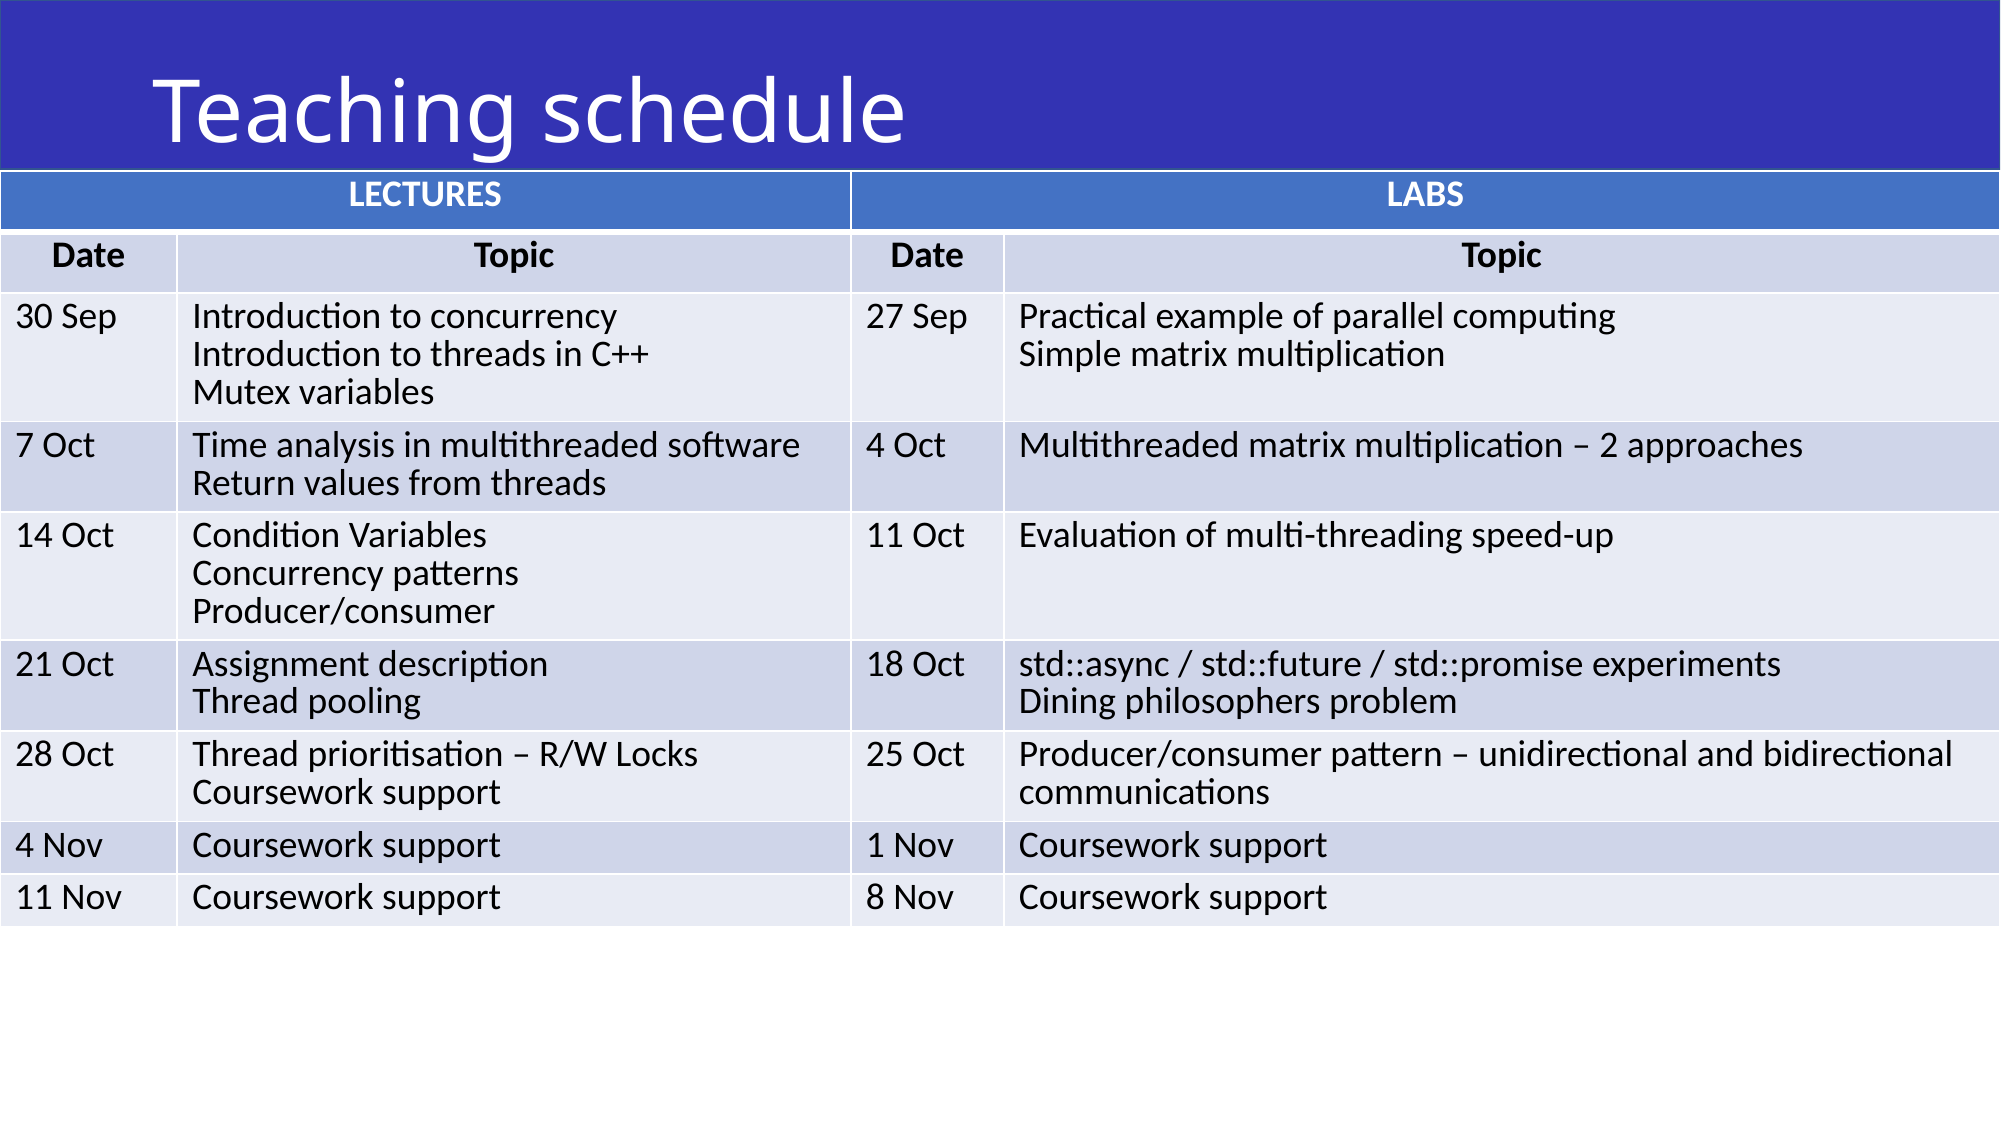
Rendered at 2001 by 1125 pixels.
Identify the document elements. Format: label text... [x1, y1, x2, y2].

table_cell Topic [1005, 235, 1999, 292]
table_cell 1 Nov [852, 822, 1003, 873]
table_header LABS [852, 172, 1999, 229]
table_cell Condition Variables Concurrency patterns Producer/consumer [178, 513, 850, 639]
table_cell 28 Oct [1, 732, 176, 821]
table_header LECTURES [1, 172, 850, 229]
table_cell Date [1, 235, 176, 292]
title Teaching schedule [137, 59, 1863, 170]
table_cell 18 Oct [852, 641, 1003, 730]
table_cell Thread prioritisation – R/W Locks Coursework support [178, 732, 850, 821]
table_cell Coursework support [178, 875, 850, 926]
table_cell Producer/consumer pattern – unidirectional and bidirectional communications [1005, 732, 1999, 821]
table_cell std::async / std::future / std::promise experiments Dining philosophers problem [1005, 641, 1999, 730]
table_cell Coursework support [1005, 875, 1999, 926]
table_cell Time analysis in multithreaded software Return values from threads [178, 422, 850, 511]
table_cell Evaluation of multi-threading speed-up [1005, 513, 1999, 639]
table_cell 8 Nov [852, 875, 1003, 926]
table_cell Multithreaded matrix multiplication – 2 approaches [1005, 422, 1999, 511]
table_cell Topic [178, 235, 850, 292]
table_cell 11 Oct [852, 513, 1003, 639]
table_cell 30 Sep [1, 294, 176, 421]
table_cell 7 Oct [1, 422, 176, 511]
table_cell Coursework support [178, 822, 850, 873]
table_cell Assignment description Thread pooling [178, 641, 850, 730]
table_cell 4 Oct [852, 422, 1003, 511]
table_cell 11 Nov [1, 875, 176, 926]
table_cell 14 Oct [1, 513, 176, 639]
table_cell Practical example of parallel computing Simple matrix multiplication [1005, 294, 1999, 421]
table_cell Date [852, 235, 1003, 292]
table_cell 21 Oct [1, 641, 176, 730]
table_cell Introduction to concurrency Introduction to threads in C++ Mutex variables [178, 294, 850, 421]
table_cell 4 Nov [1, 822, 176, 873]
table_cell Coursework support [1005, 822, 1999, 873]
table_cell 27 Sep [852, 294, 1003, 421]
table_cell 25 Oct [852, 732, 1003, 821]
